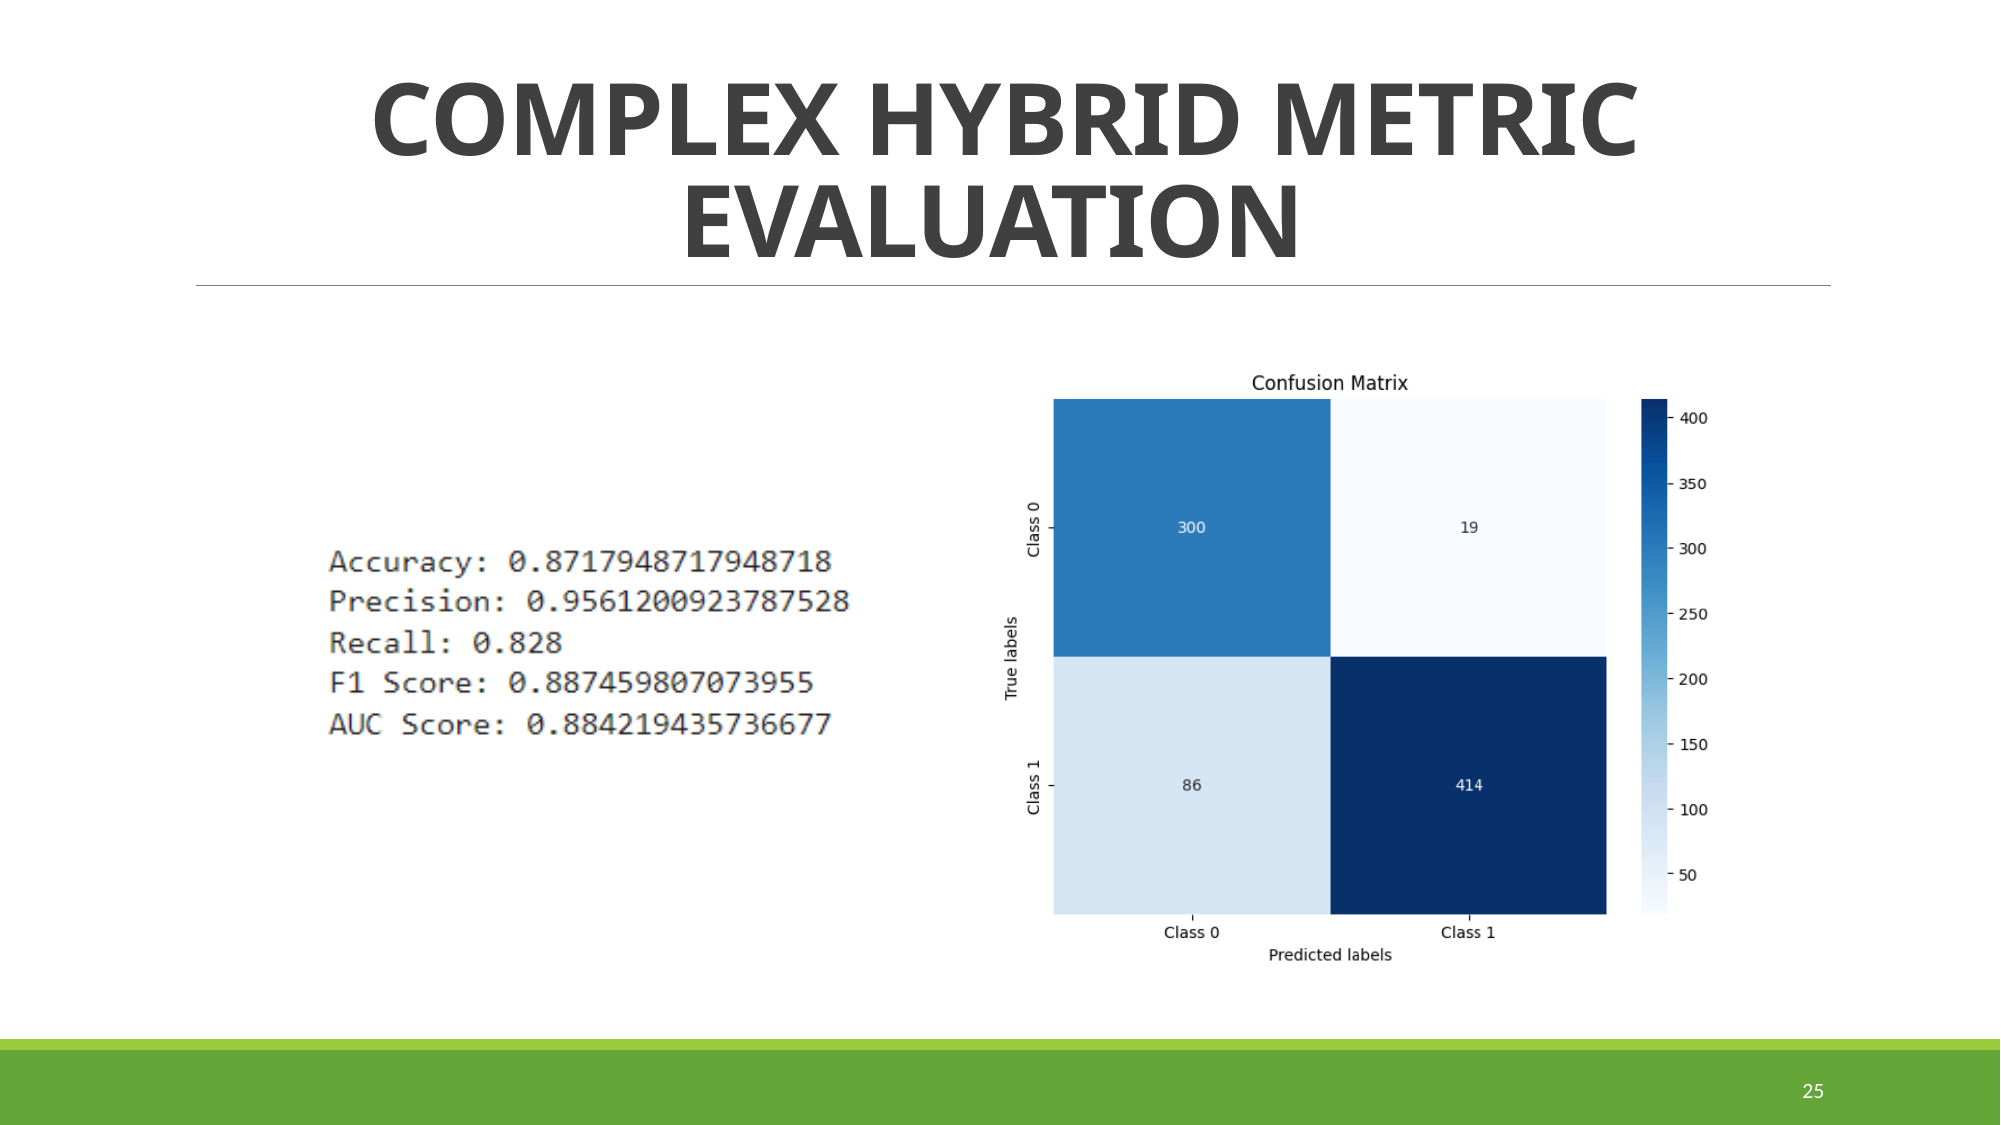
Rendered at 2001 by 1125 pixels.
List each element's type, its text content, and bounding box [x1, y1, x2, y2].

picture [997, 361, 1718, 979]
title COMPLEX HYBRID METRIC EVALUATION [180, 47, 1830, 285]
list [320, 543, 875, 762]
slide_number 25 [1624, 1059, 1840, 1120]
